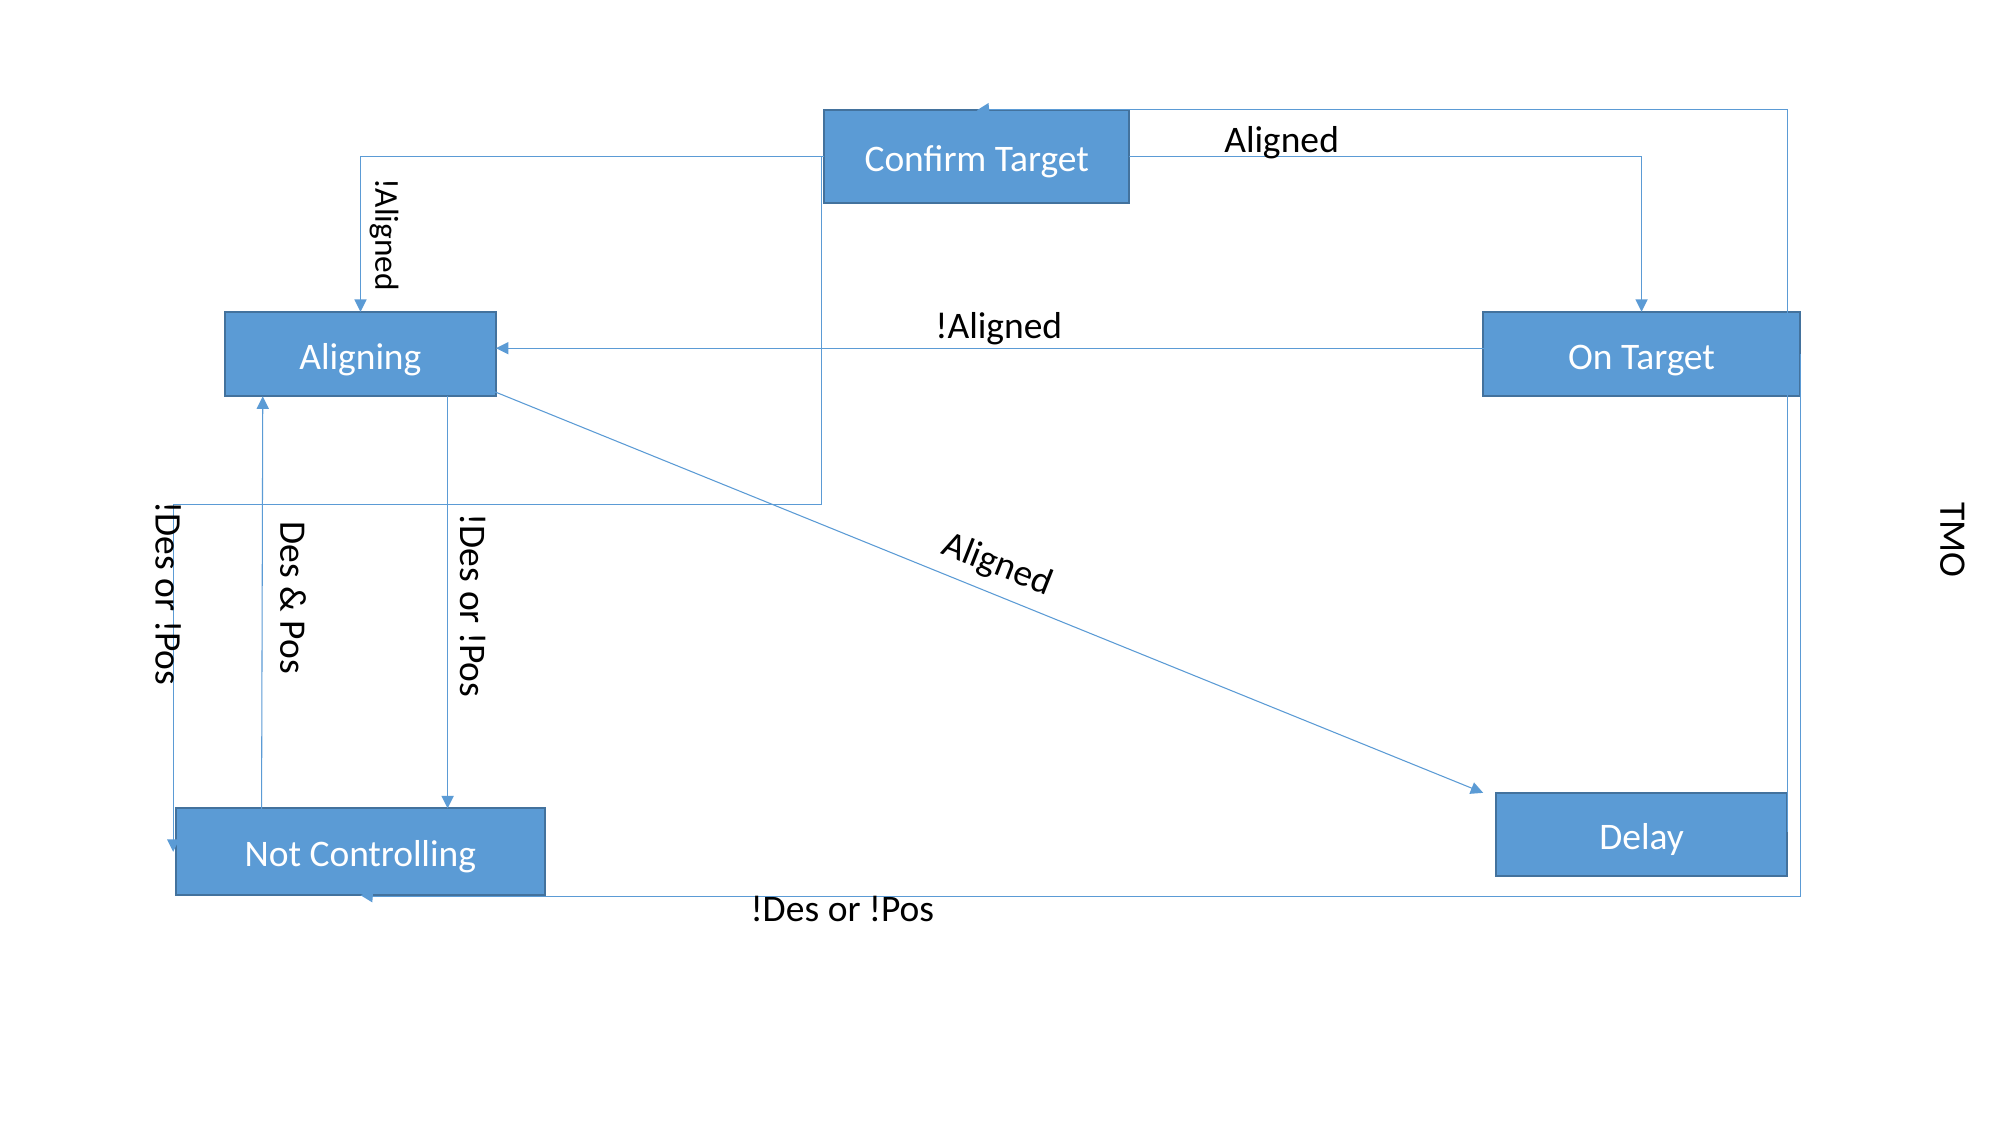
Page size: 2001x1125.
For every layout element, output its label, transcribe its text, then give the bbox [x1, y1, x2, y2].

text_box Not Controlling [175, 852, 360, 896]
text_box !Des or !Pos [735, 896, 950, 937]
text_box On Target [1788, 311, 1801, 354]
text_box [173, 156, 822, 852]
text_box Confirm Target [823, 109, 977, 204]
text_box TMO [1925, 488, 1986, 593]
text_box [976, 110, 1788, 832]
text_box !Des or !Pos [140, 486, 173, 701]
text_box !Aligned [920, 349, 976, 354]
text_box !Aligned [920, 293, 976, 348]
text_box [360, 354, 1800, 896]
